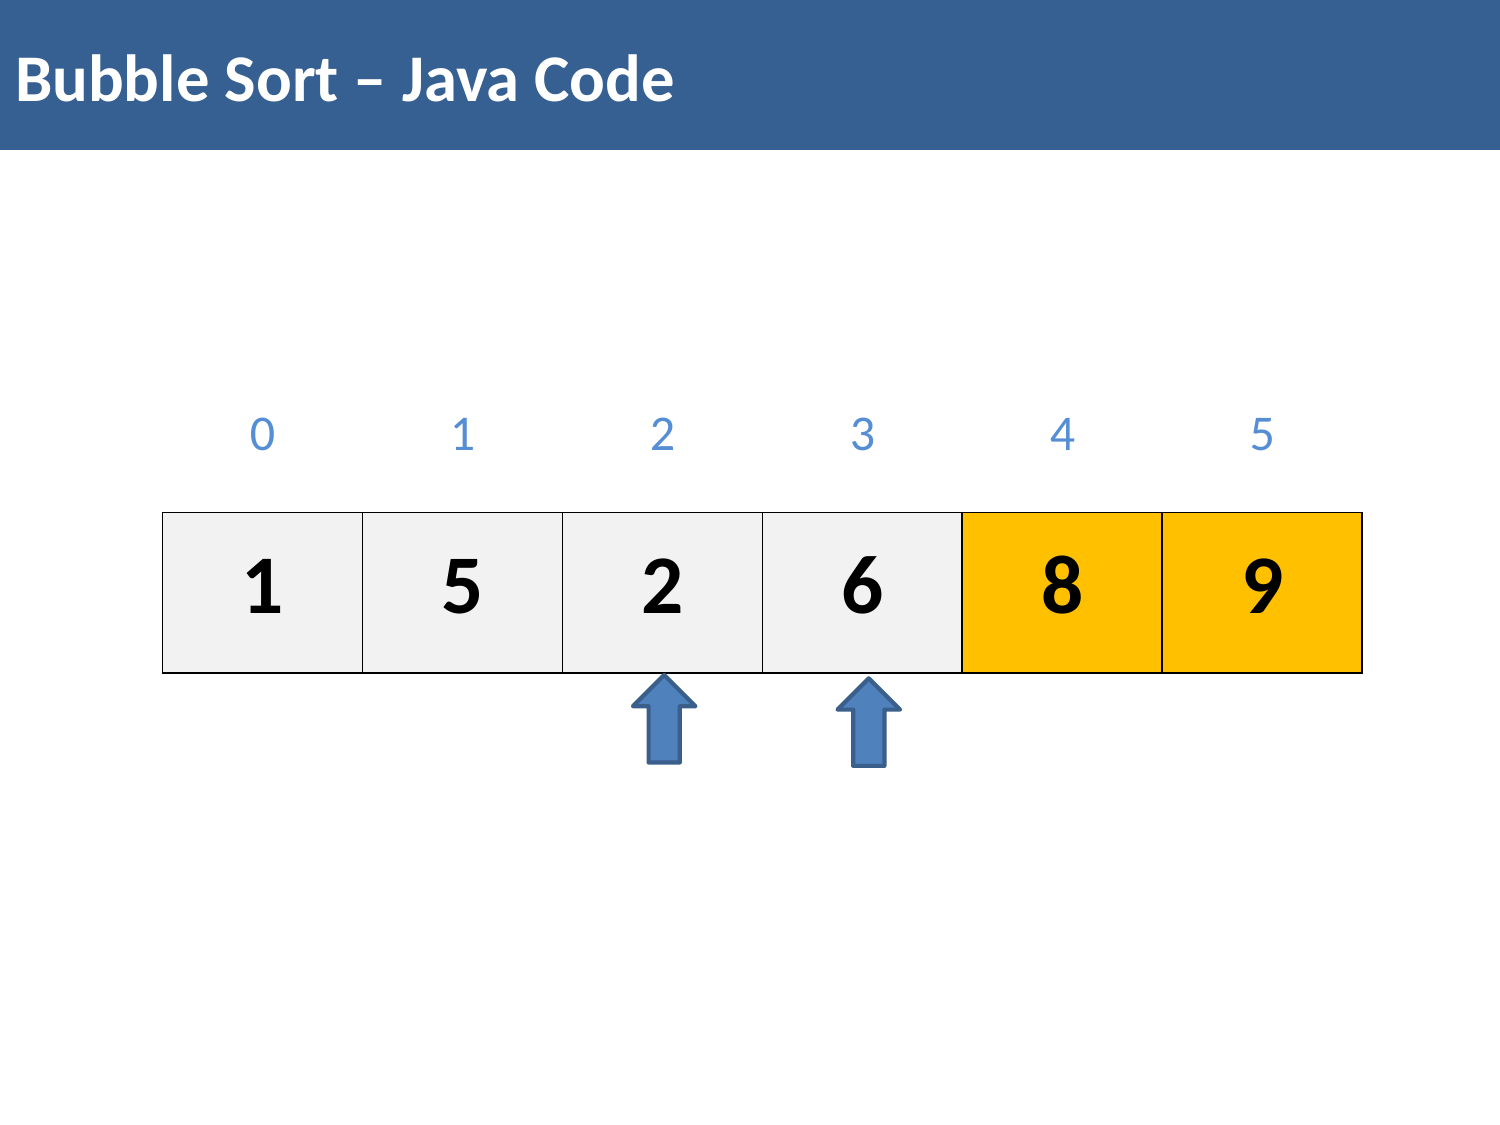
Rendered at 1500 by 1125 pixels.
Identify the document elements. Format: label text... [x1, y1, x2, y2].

table_header 8 [963, 513, 1161, 672]
text_box Bubble Sort – Java Code [0, 0, 1500, 150]
table_header 9 [1163, 513, 1361, 672]
text_box [631, 672, 698, 765]
table_header 5 [363, 513, 562, 672]
table_header 6 [763, 513, 961, 672]
table_header 4 [962, 388, 1162, 488]
table_header 3 [762, 388, 962, 488]
table_header 1 [362, 388, 562, 488]
table_header 0 [163, 388, 362, 488]
table_header 1 [163, 513, 362, 672]
text_box [835, 676, 902, 768]
table_header 5 [1162, 388, 1362, 488]
table_header 2 [562, 388, 762, 488]
table_header 2 [563, 513, 762, 672]
